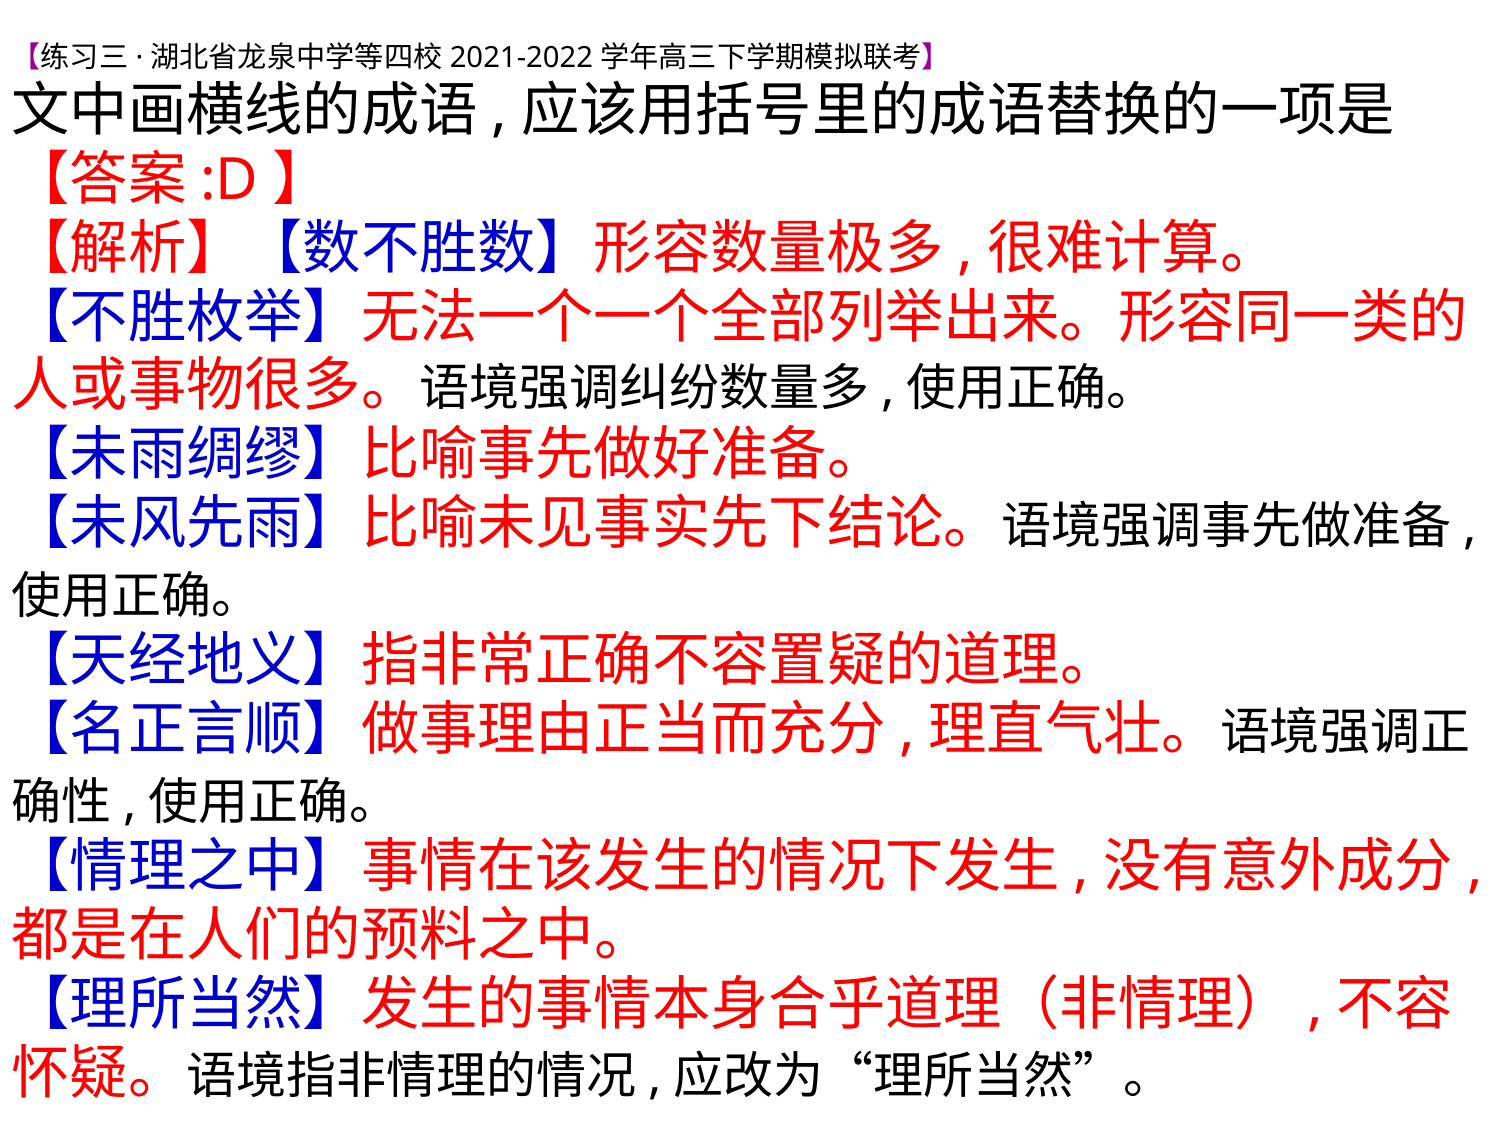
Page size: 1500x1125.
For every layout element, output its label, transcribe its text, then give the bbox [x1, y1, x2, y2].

text_box 【练习三·湖北省龙泉中学等四校2021-2022学年高三下学期模拟联考】 文中画横线的成语,应该用括号里的成语替换的一项是【答案:D】 【解析】【数不胜数】形容数量极多,很难计算。 【不胜枚举】无法一个一个全部列举出来。形容同一类的人或事物很多。语境强调纠纷数量多,使用正确。 【未雨绸缪】比喻事先做好准备。 【未风先雨】比喻未见事实先下结论。语境强调事先做准备,使用正确。 【天经地义】指非常正确不容置疑的道理。 【名正言顺】做事理由正当而充分,理直气壮。语境强调正确性,使用正确。 【情理之中】事情在该发生的情况下发生,没有意外成分,都是在人们的预料之中。 【理所当然】发生的事情本身合乎道理（非情理）,不容怀疑。语境指非情理的情况,应改为“理所当然”。 [0, 0, 1500, 1113]
